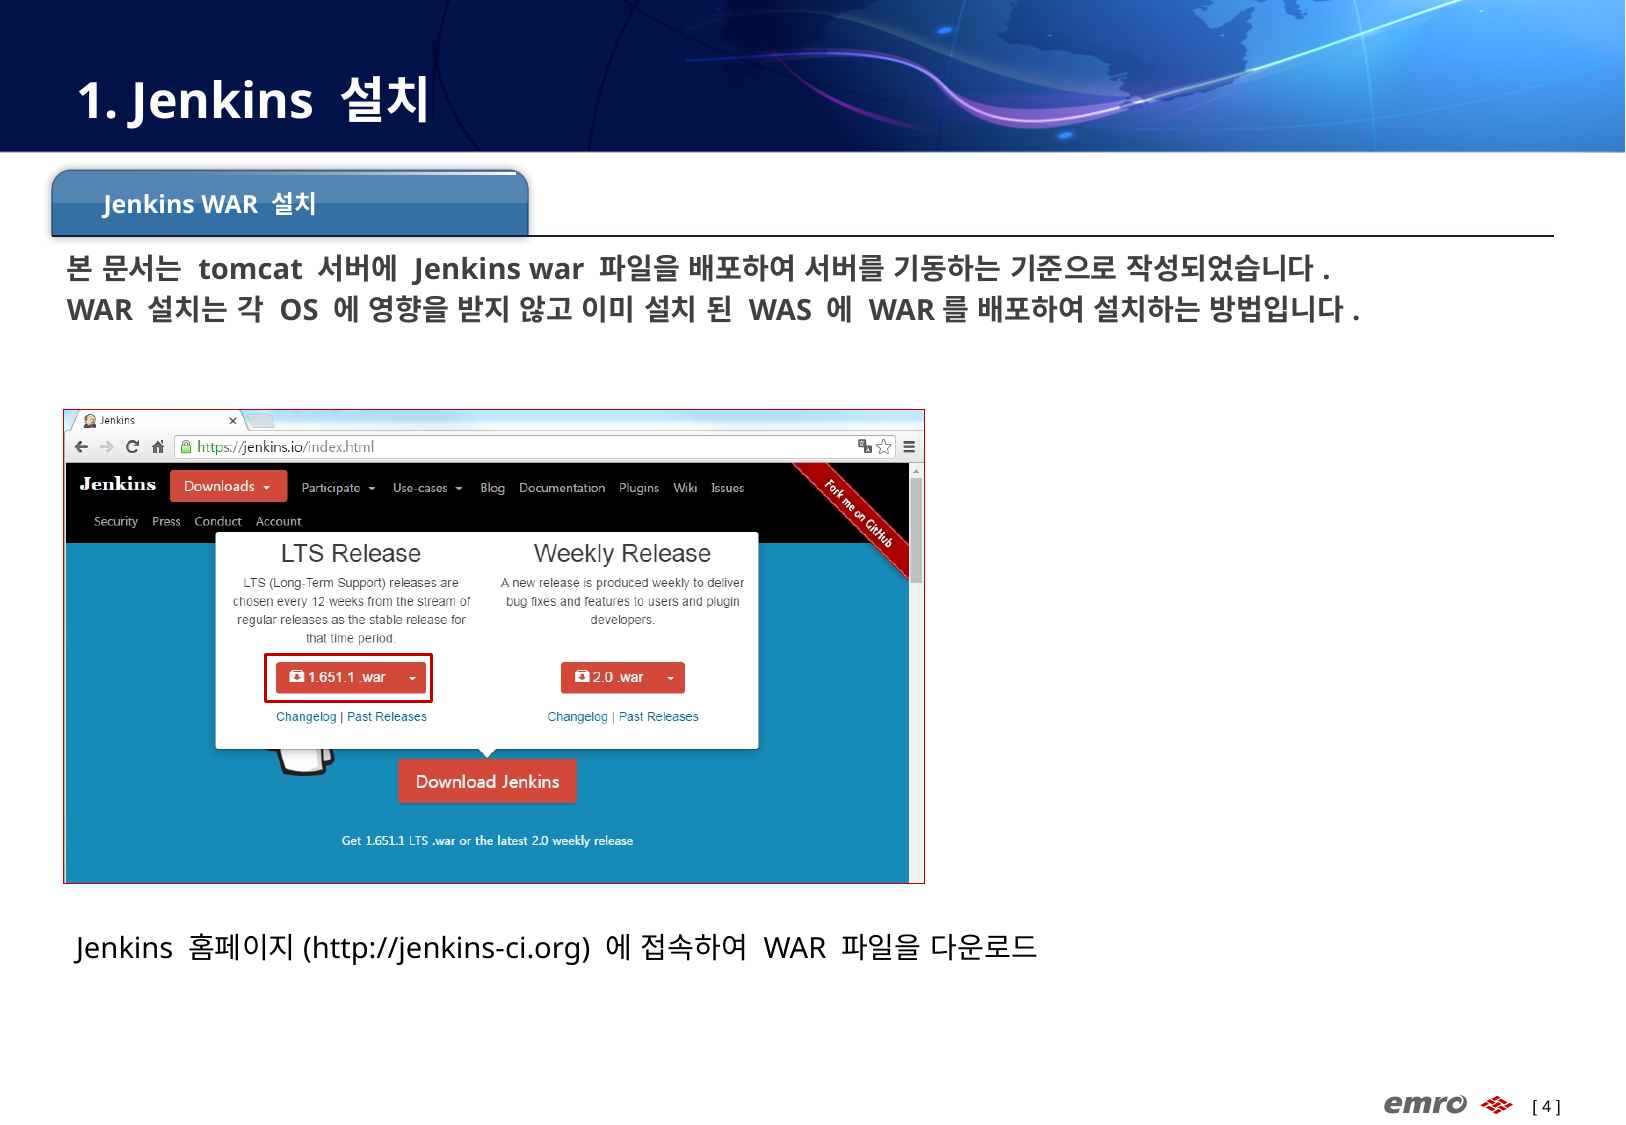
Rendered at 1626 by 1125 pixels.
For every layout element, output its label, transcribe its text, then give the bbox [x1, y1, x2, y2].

text_box Jenkins 홈페이지(http://jenkins-ci.org) 에 접속하여 WAR 파일을 다운로드 [61, 921, 1399, 972]
picture [62, 409, 926, 884]
title 1. Jenkins 설치 [61, 58, 1350, 139]
picture [1384, 1095, 1513, 1115]
text_box [52, 170, 528, 204]
text_box Jenkins WAR 설치 [88, 173, 491, 234]
picture [0, 0, 1625, 152]
text_box [52, 204, 528, 235]
text_box 본 문서는 tomcat 서버에 Jenkins war 파일을 배포하여 서버를 기동하는 기준으로 작성되었습니다. WAR 설치는 각 OS 에 영향을 받지 않고 이미 설치 된 WAS 에 WAR를 배포하여 설치하는 방법입니다. [52, 243, 1554, 334]
